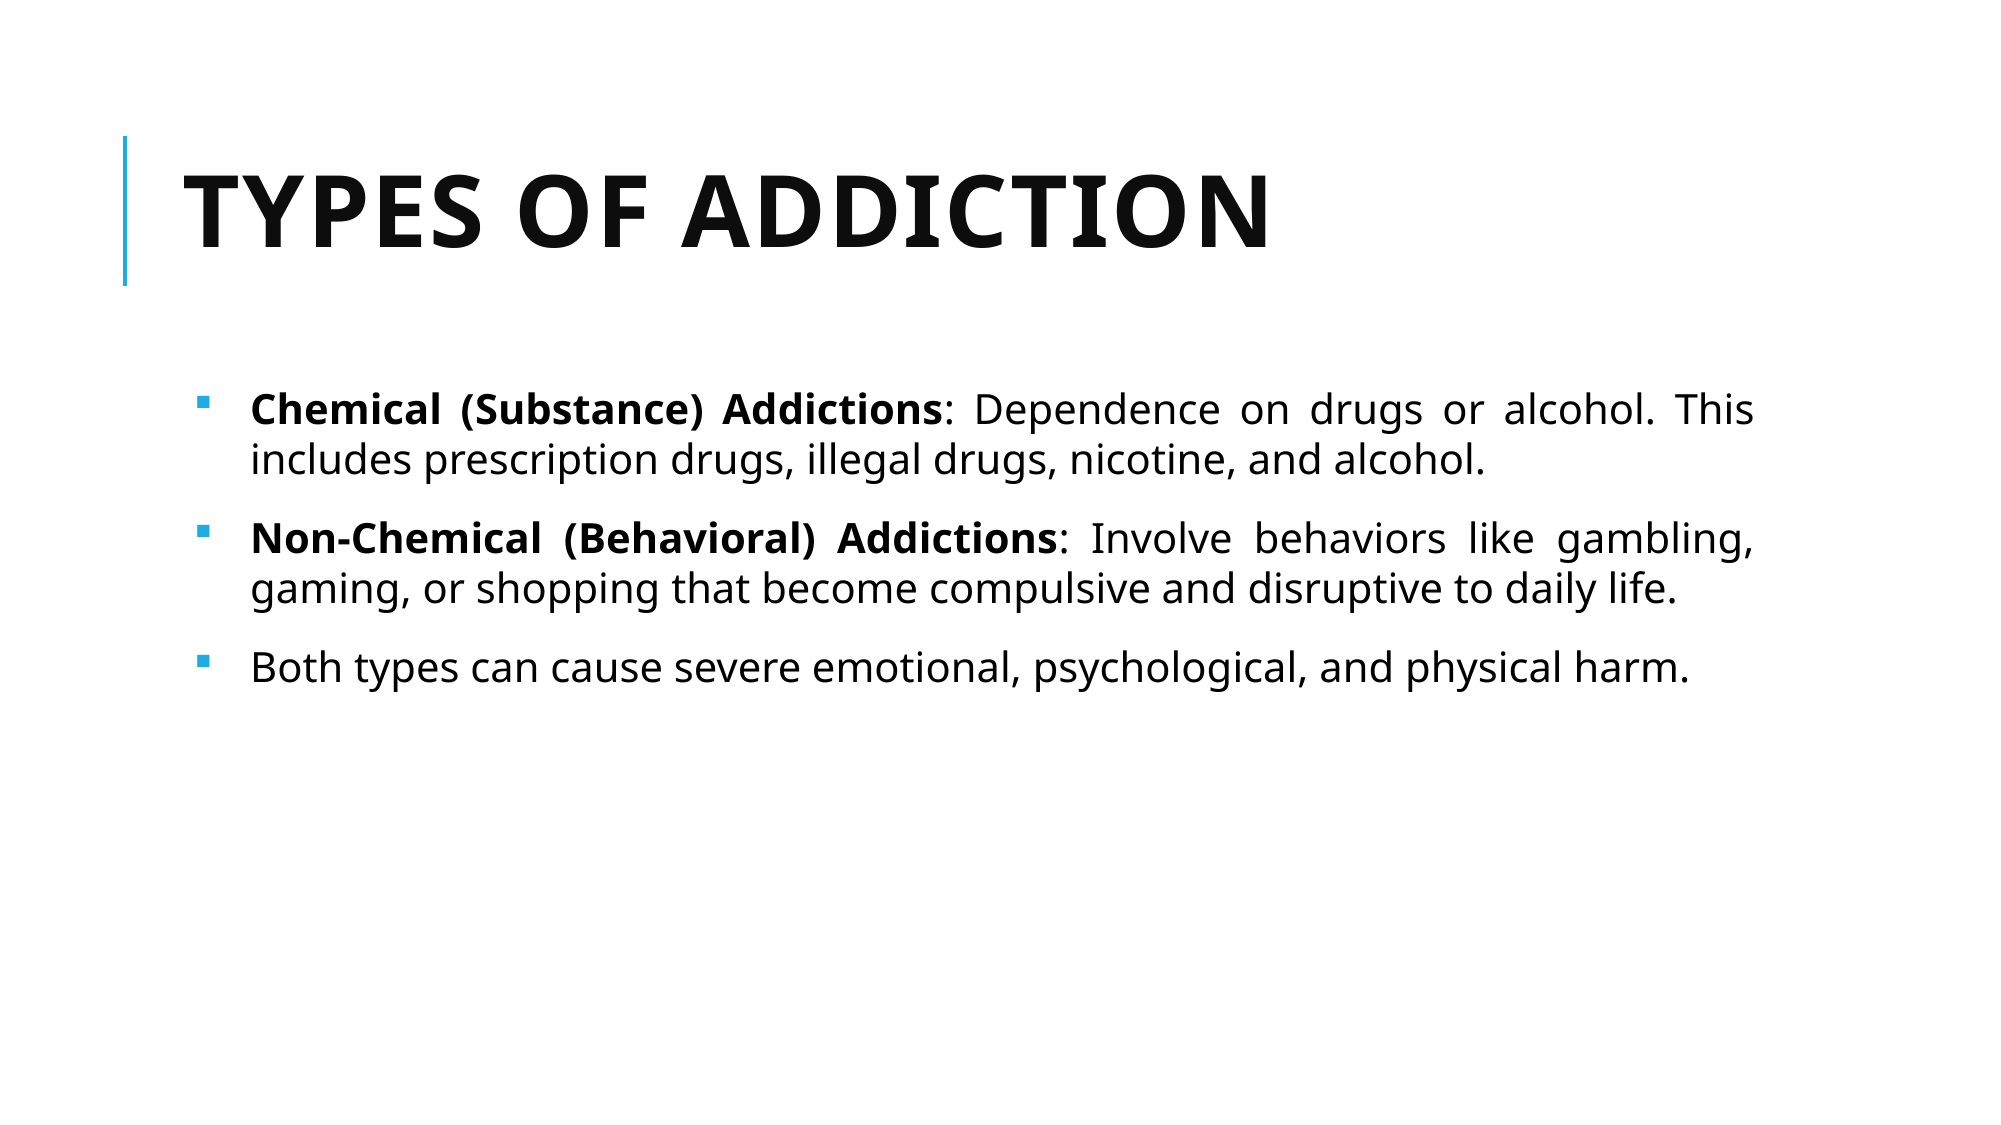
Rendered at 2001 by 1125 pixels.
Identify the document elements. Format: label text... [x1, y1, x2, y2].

list Chemical (Substance) Addictions: Dependence on drugs or alcohol. This includes prescription drugs, illegal drugs, nicotine, and alcohol. Non-Chemical (Behavioral) Addictions: Involve behaviors like gambling, gaming, or shopping that become compulsive and disruptive to daily life. Both types can cause severe emotional, psychological, and physical harm. [168, 375, 1763, 1035]
title Types of Addiction [168, 96, 1763, 342]
